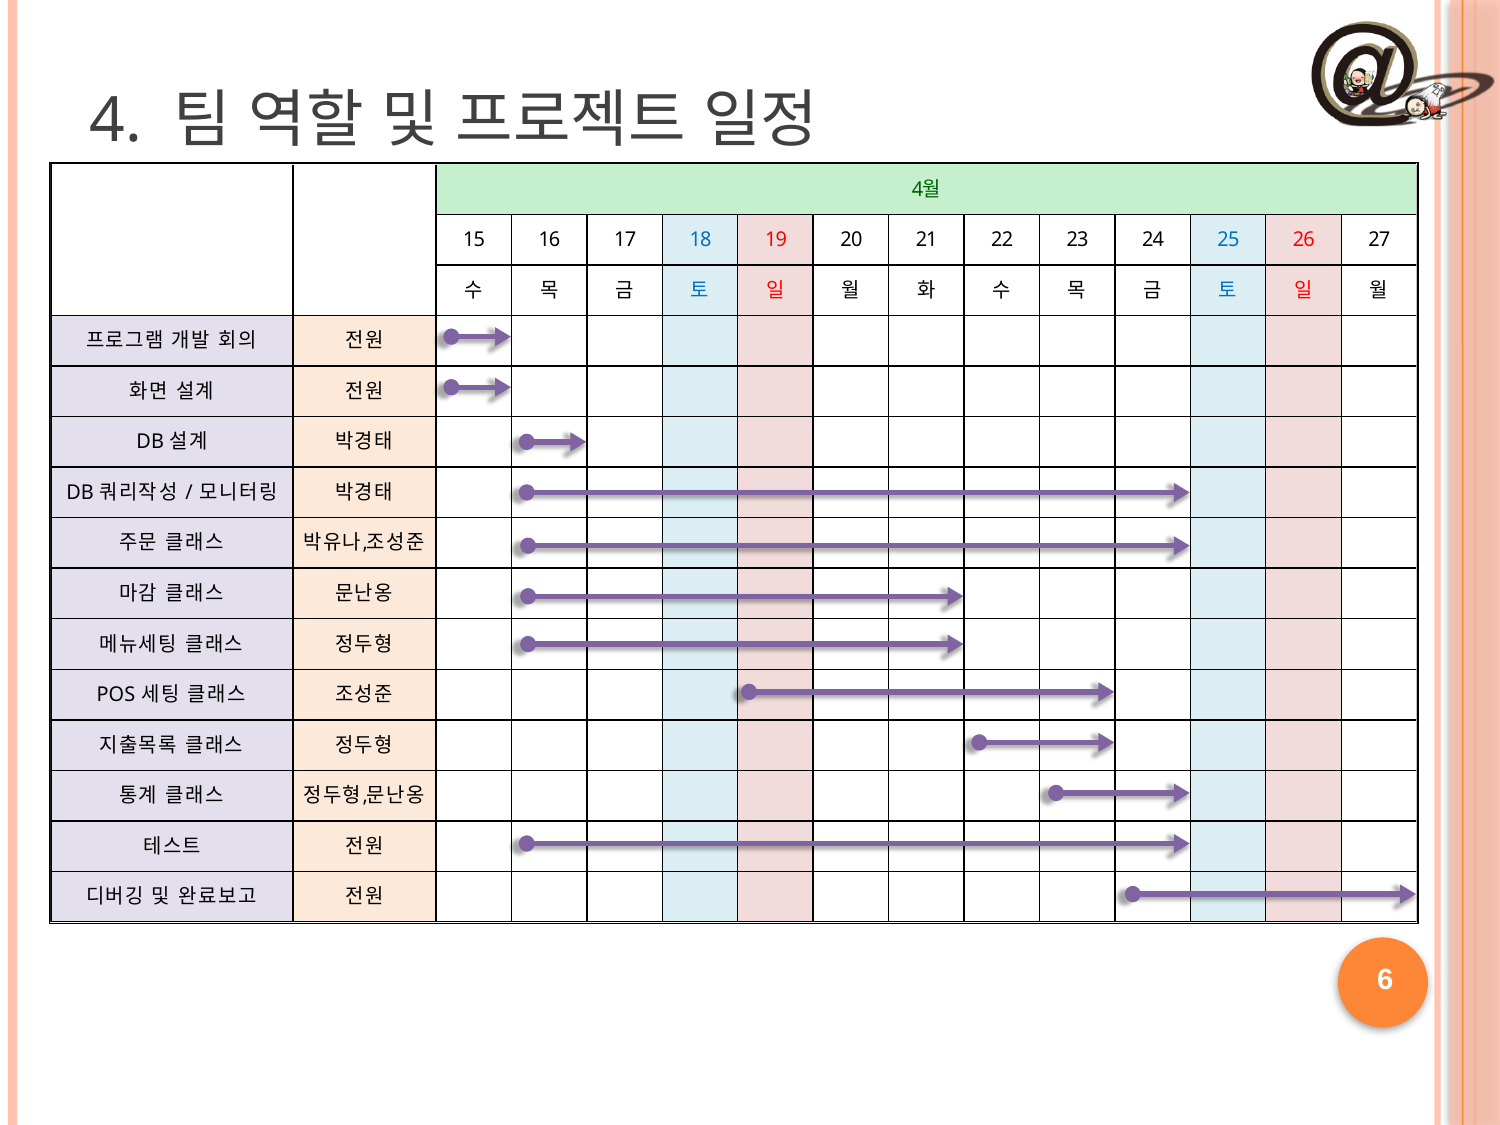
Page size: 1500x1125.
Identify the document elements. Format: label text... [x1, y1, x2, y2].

picture [49, 162, 1418, 924]
slide_number 6 [1335, 934, 1436, 1021]
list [1298, 18, 1495, 130]
title 4. 팀 역할 및 프로젝트 일정 [75, 45, 1300, 160]
